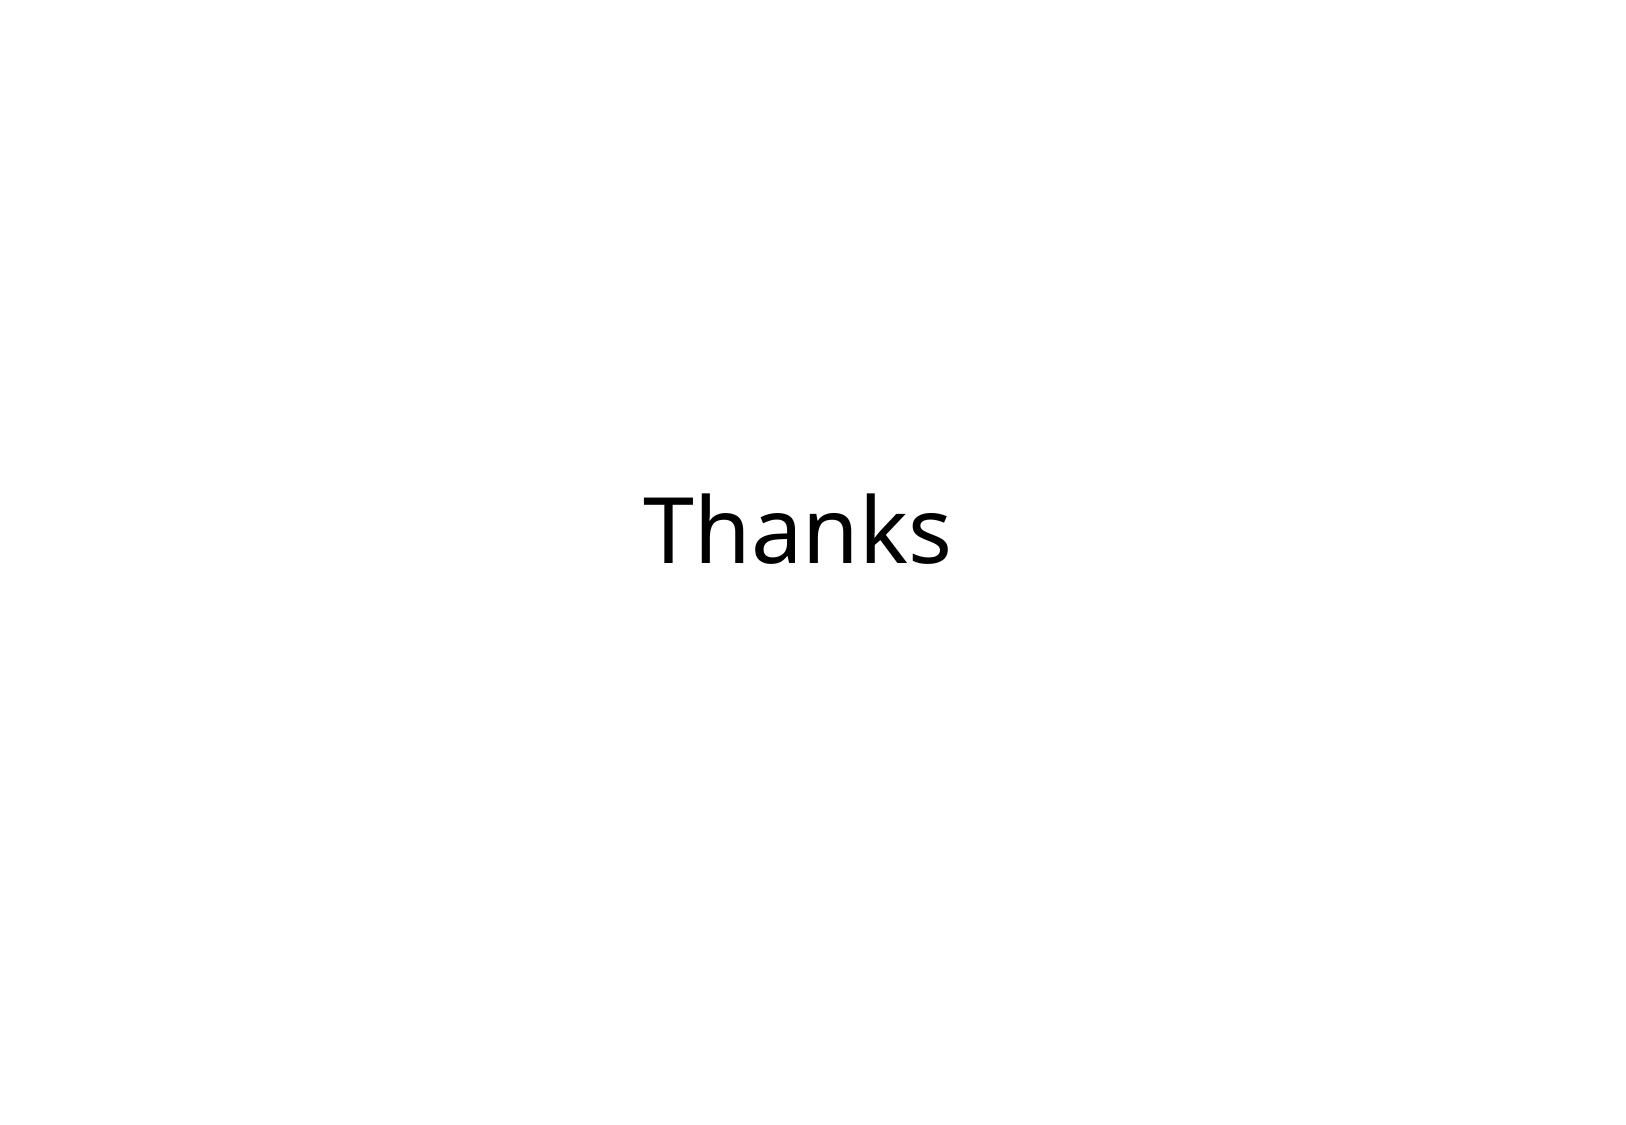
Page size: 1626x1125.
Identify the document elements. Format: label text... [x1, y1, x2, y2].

title Thanks [97, 425, 1499, 644]
